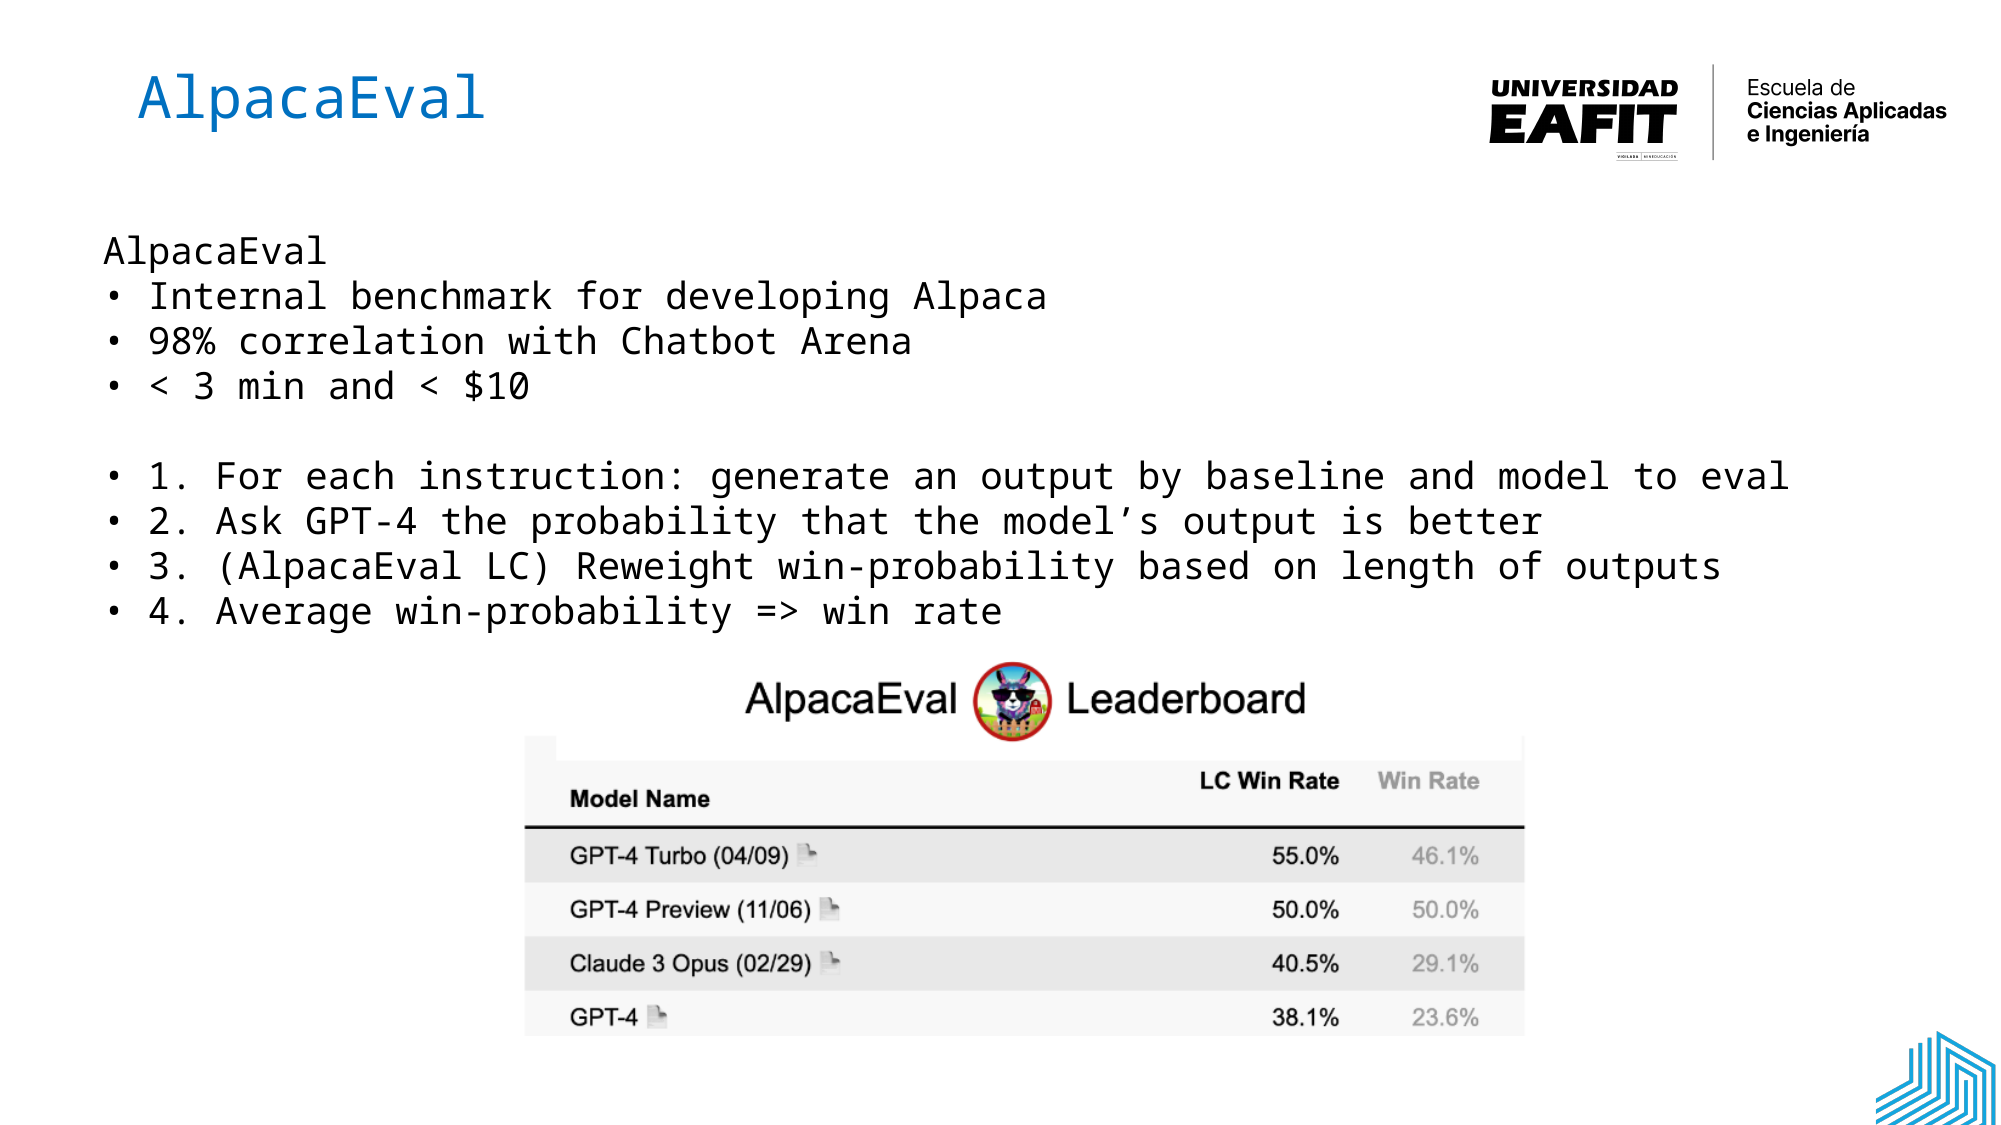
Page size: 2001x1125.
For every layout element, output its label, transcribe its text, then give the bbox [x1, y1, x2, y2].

picture [1430, 33, 2000, 192]
text_box AlpacaEval [122, 60, 1500, 150]
picture [504, 661, 1539, 1036]
text_box AlpacaEval • Internal benchmark for developing Alpaca • 98% correlation with Chatbot Arena • < 3 min and < $10 • 1. For each instruction: generate an output by baseline and model to eval • 2. Ask GPT-4 the probability that the model’s output is better • 3. (AlpacaEval LC) Reweight win-probability based on length of outputs • 4. Average win-probability => win rate [88, 197, 1868, 640]
picture [1873, 1025, 2000, 1125]
